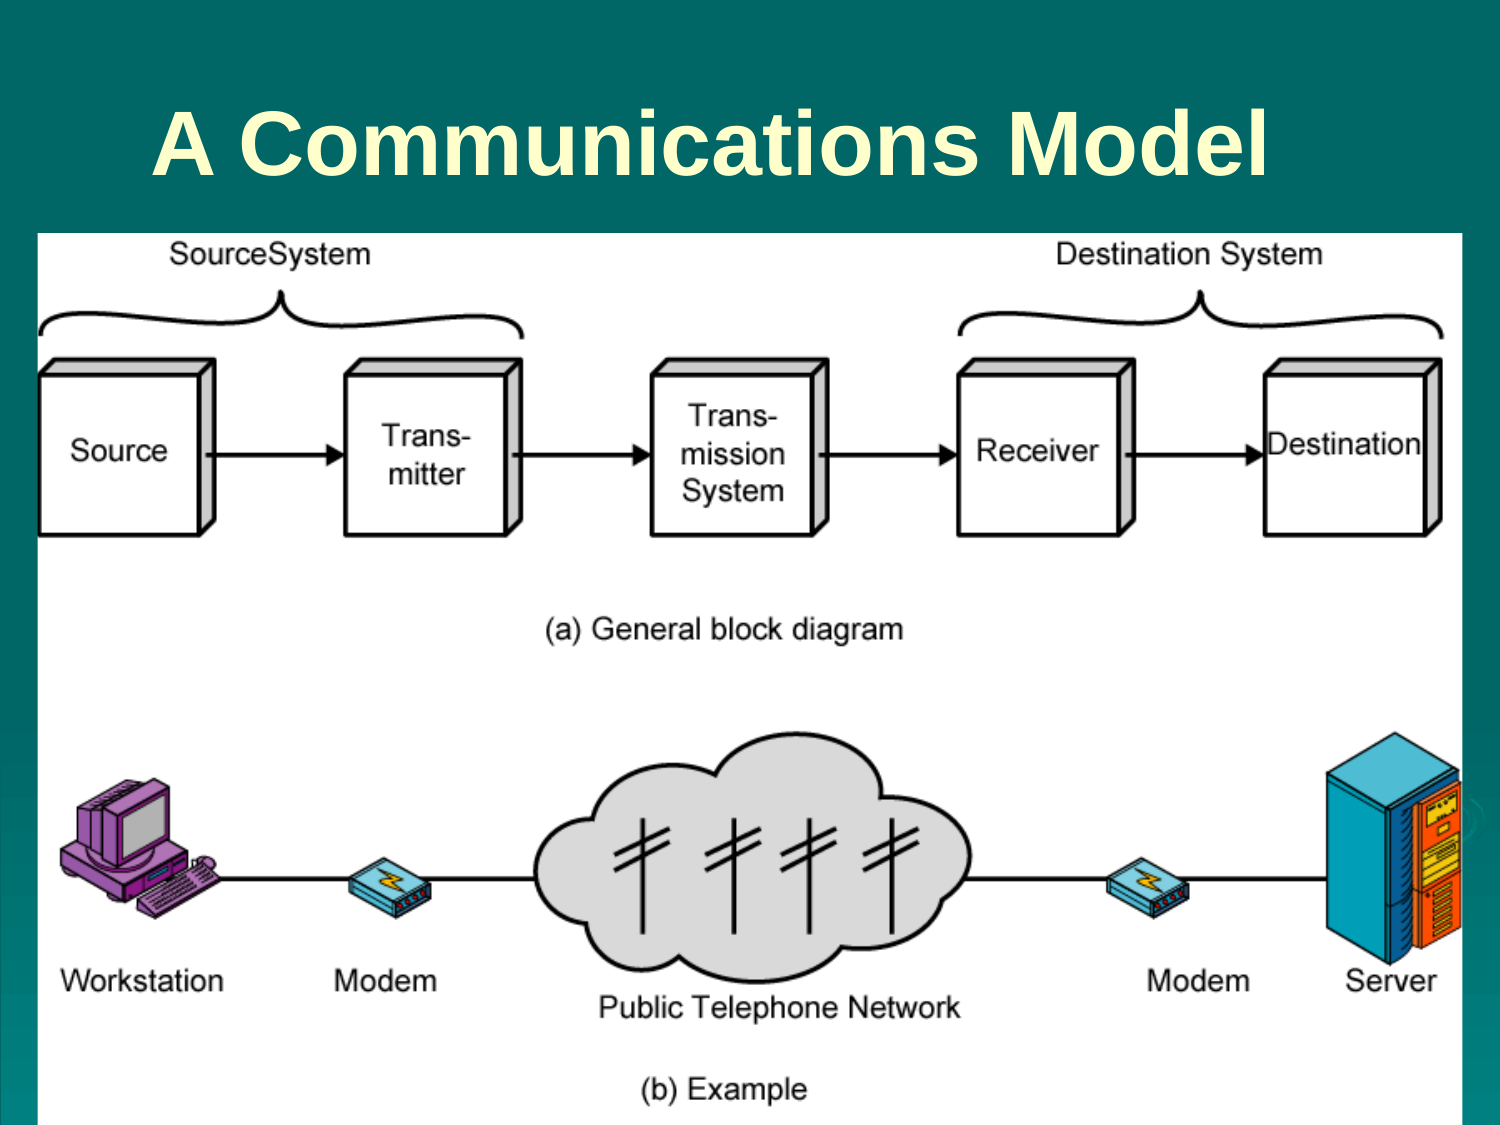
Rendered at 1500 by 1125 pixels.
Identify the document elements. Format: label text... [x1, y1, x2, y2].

picture [37, 233, 1463, 1125]
title A Communications Model [75, 45, 1425, 233]
